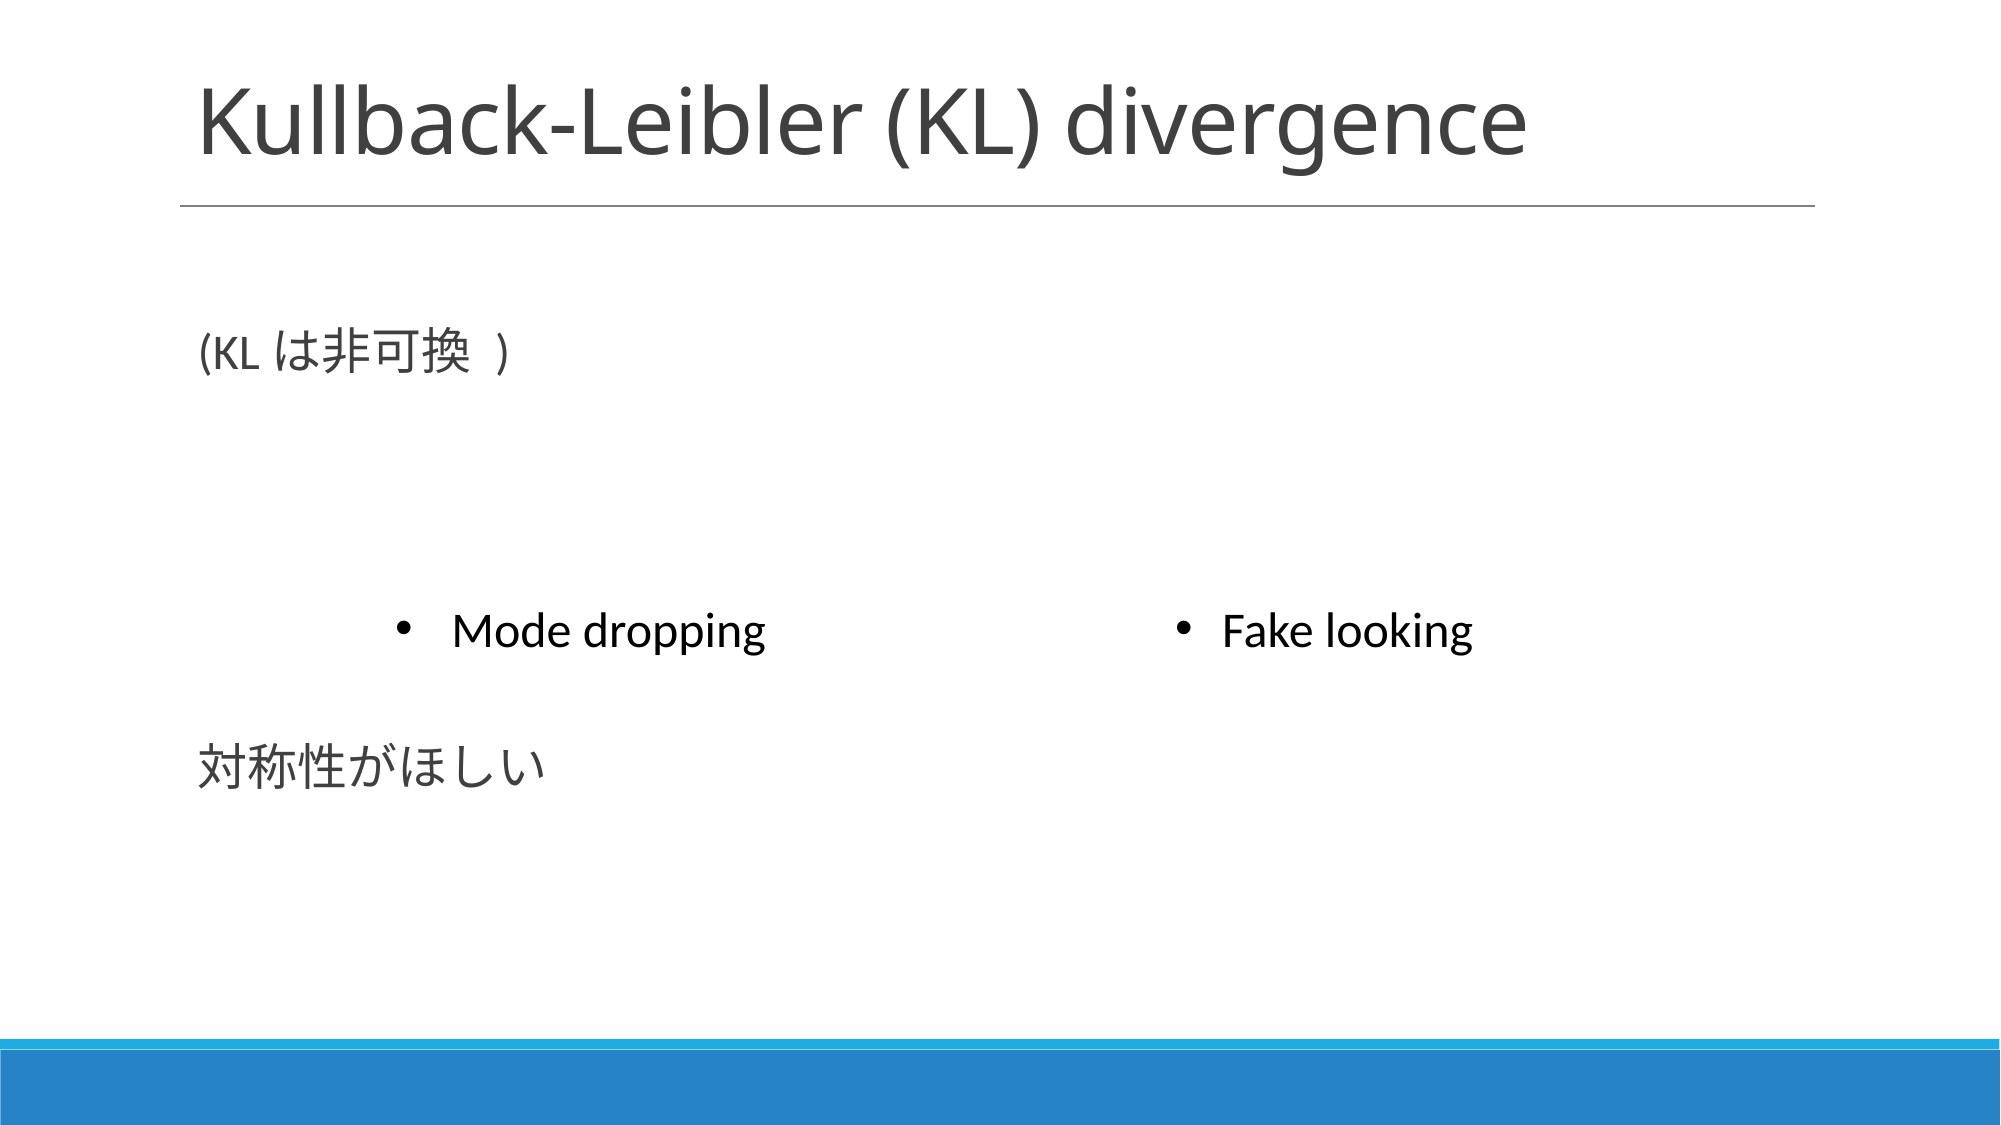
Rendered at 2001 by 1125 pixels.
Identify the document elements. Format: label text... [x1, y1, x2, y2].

title Kullback-Leibler (KL) divergence [180, 44, 1830, 181]
